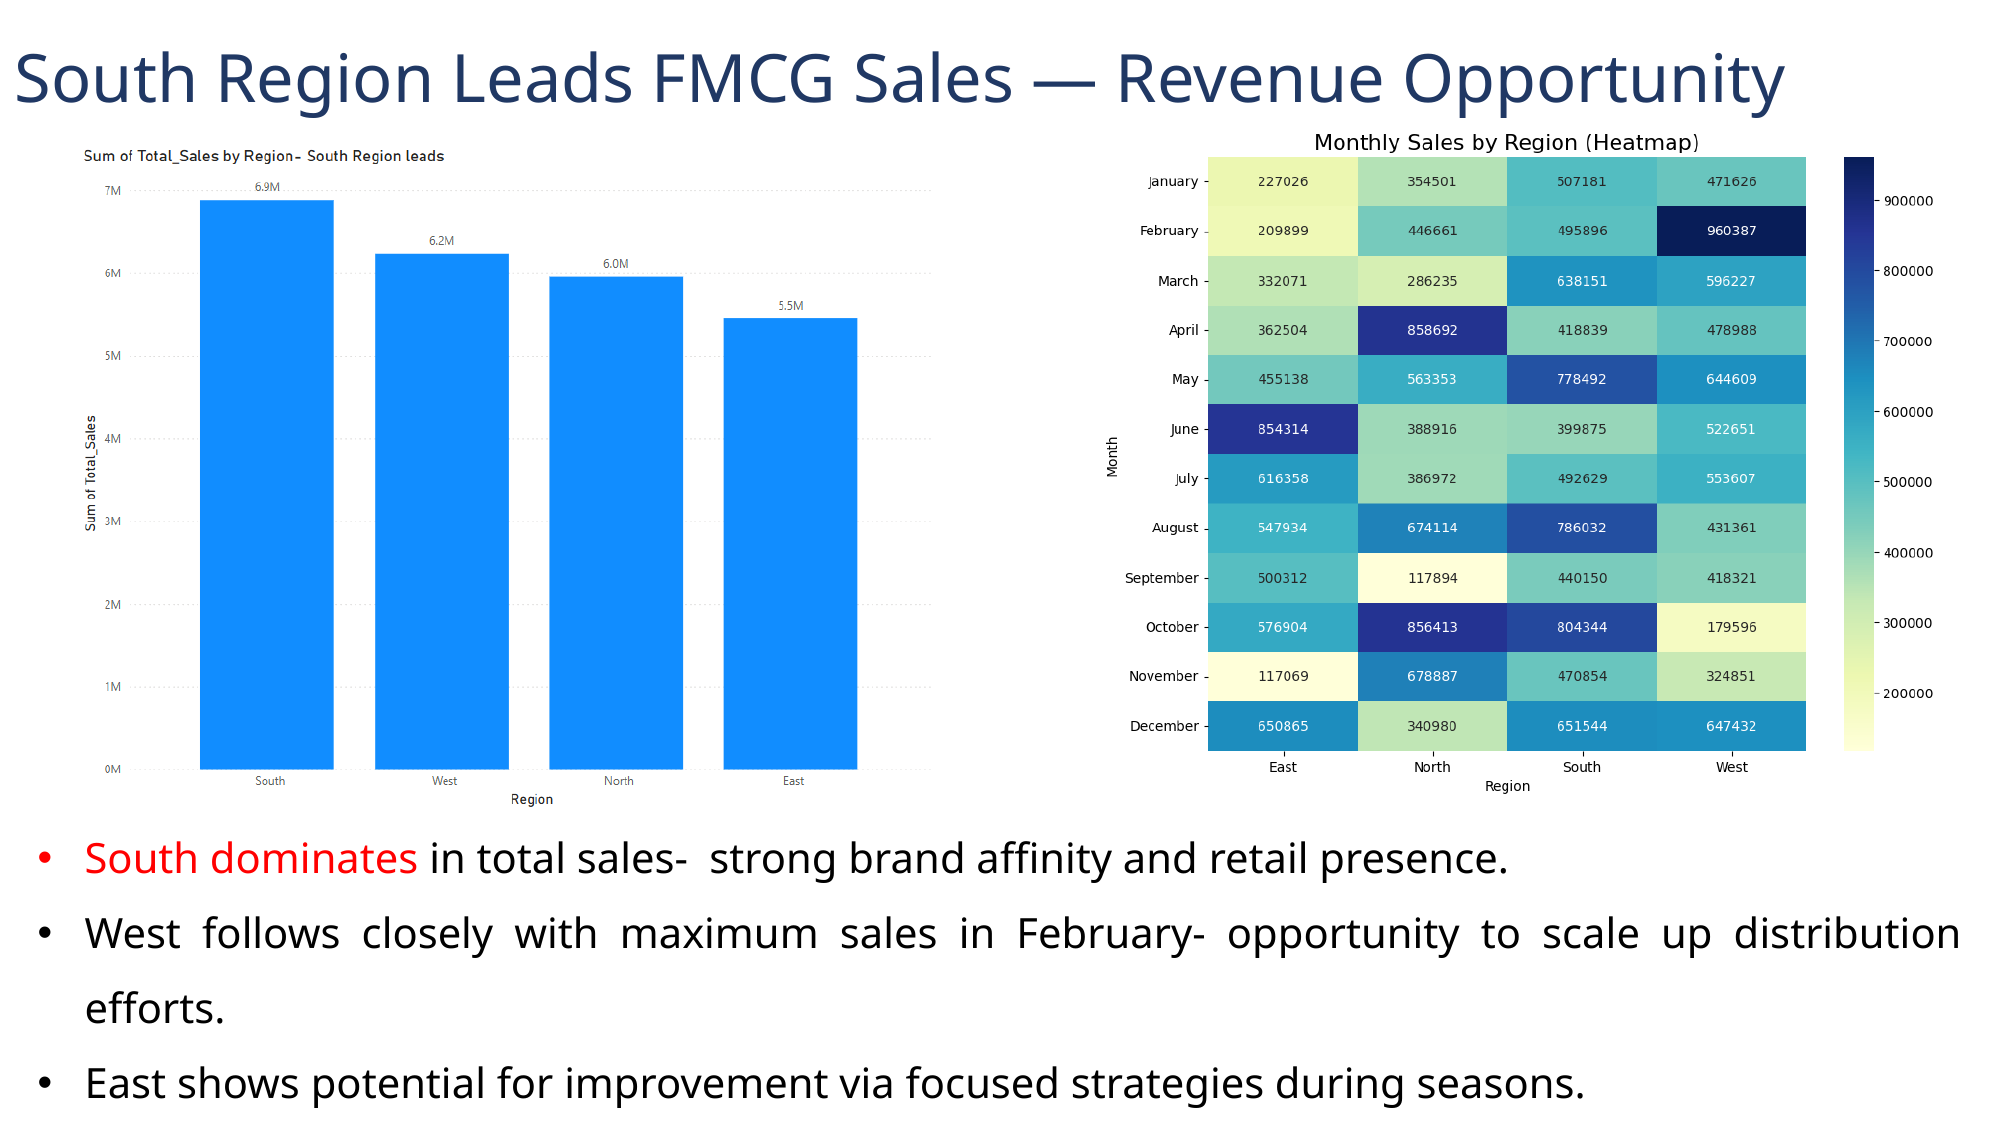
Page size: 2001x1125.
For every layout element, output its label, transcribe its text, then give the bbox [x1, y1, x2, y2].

text_box South Region Leads FMCG Sales — Revenue Opportunity [0, 28, 2000, 124]
picture [1096, 124, 1942, 802]
picture [63, 137, 940, 815]
text_box South dominates in total sales- strong brand affinity and retail presence. West follows closely with maximum sales in February- opportunity to scale up distribution efforts. East shows potential for improvement via focused strategies during seasons. [22, 799, 1978, 1115]
